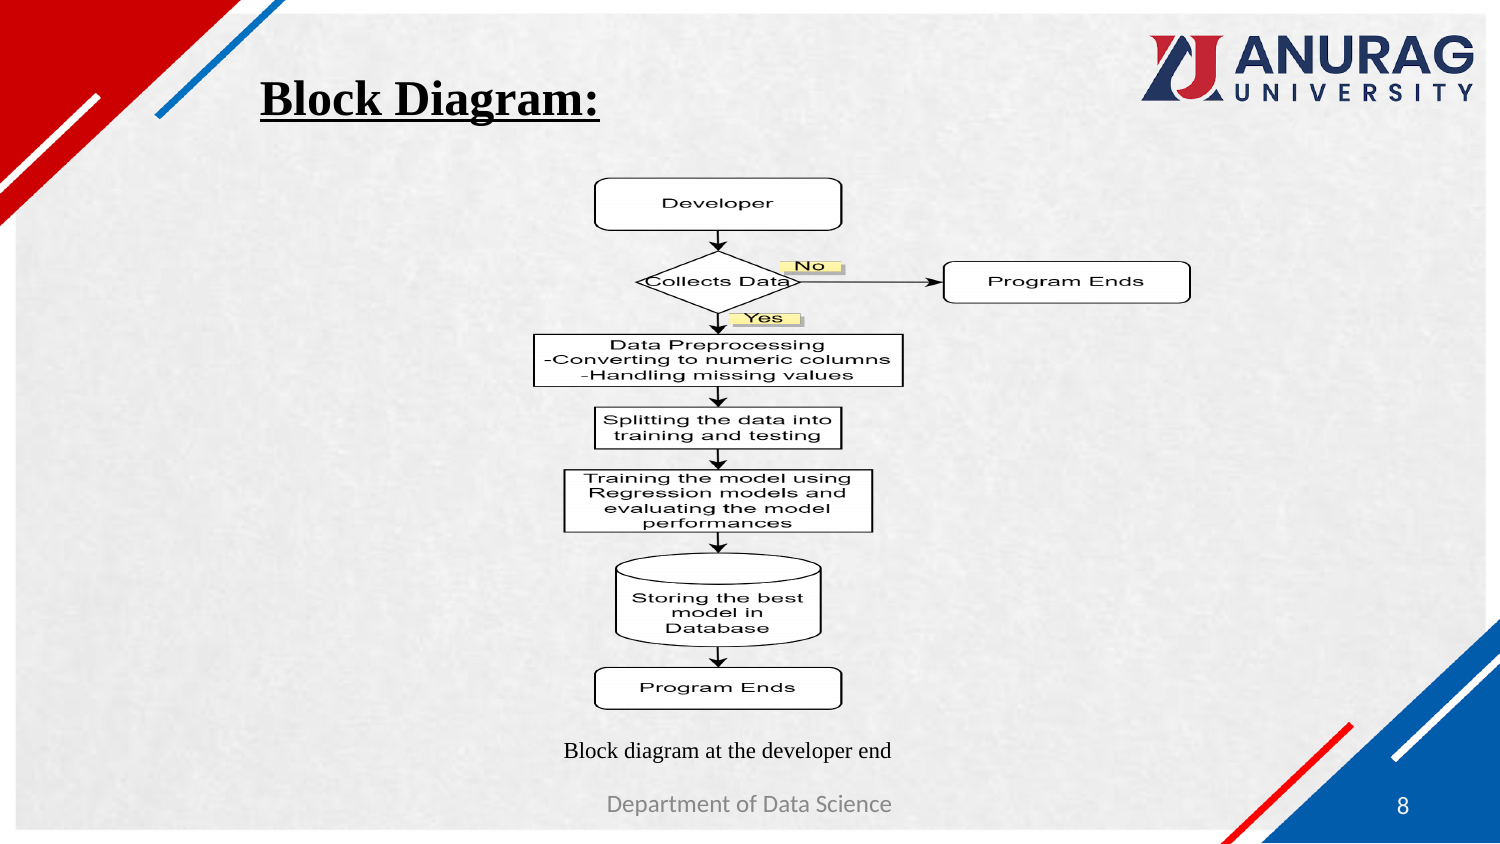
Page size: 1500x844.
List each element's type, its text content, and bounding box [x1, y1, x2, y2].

picture [0, 0, 1500, 844]
text_box Block Diagram: [245, 58, 943, 134]
text_box Block diagram at the developer end [548, 729, 952, 771]
slide_number 8 [1346, 782, 1425, 827]
footer Department of Data Science [512, 779, 988, 825]
